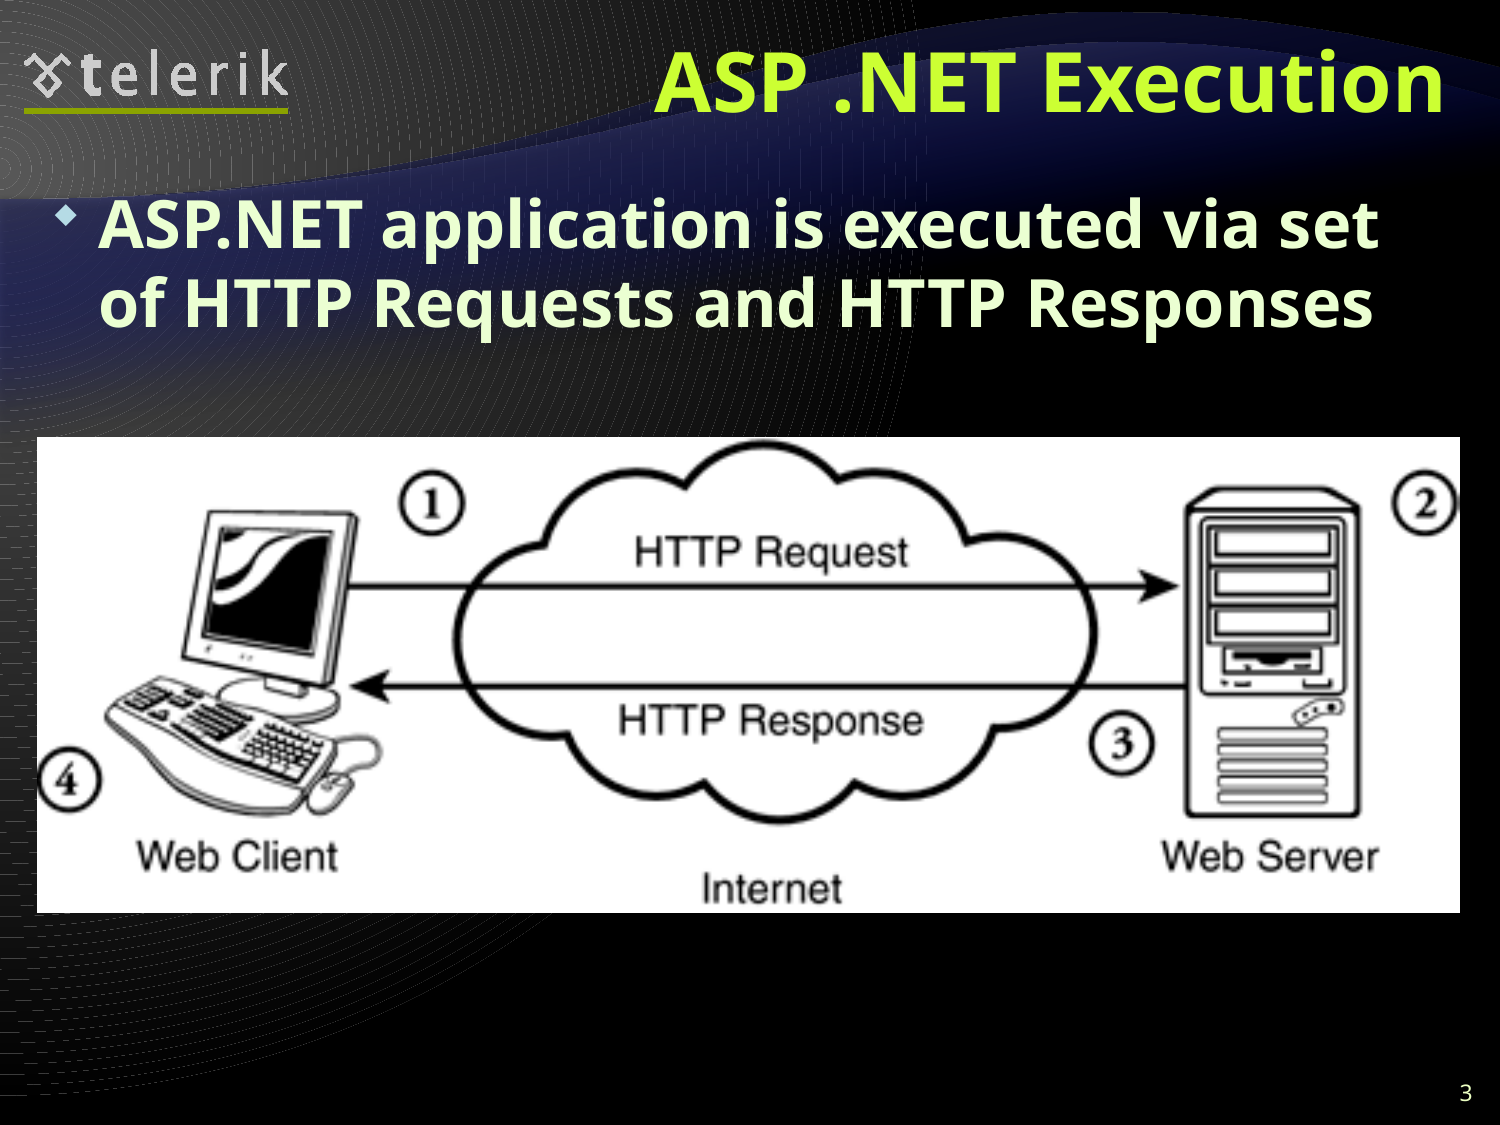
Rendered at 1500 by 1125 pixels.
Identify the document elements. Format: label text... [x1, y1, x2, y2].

list ASP.NET application is executed via set of HTTP Requests and HTTP Responses [37, 174, 1463, 350]
slide_number 3 [1412, 1074, 1488, 1113]
title ASP .NET Execution [300, 12, 1463, 163]
picture [24, 49, 288, 114]
picture [37, 437, 1460, 913]
